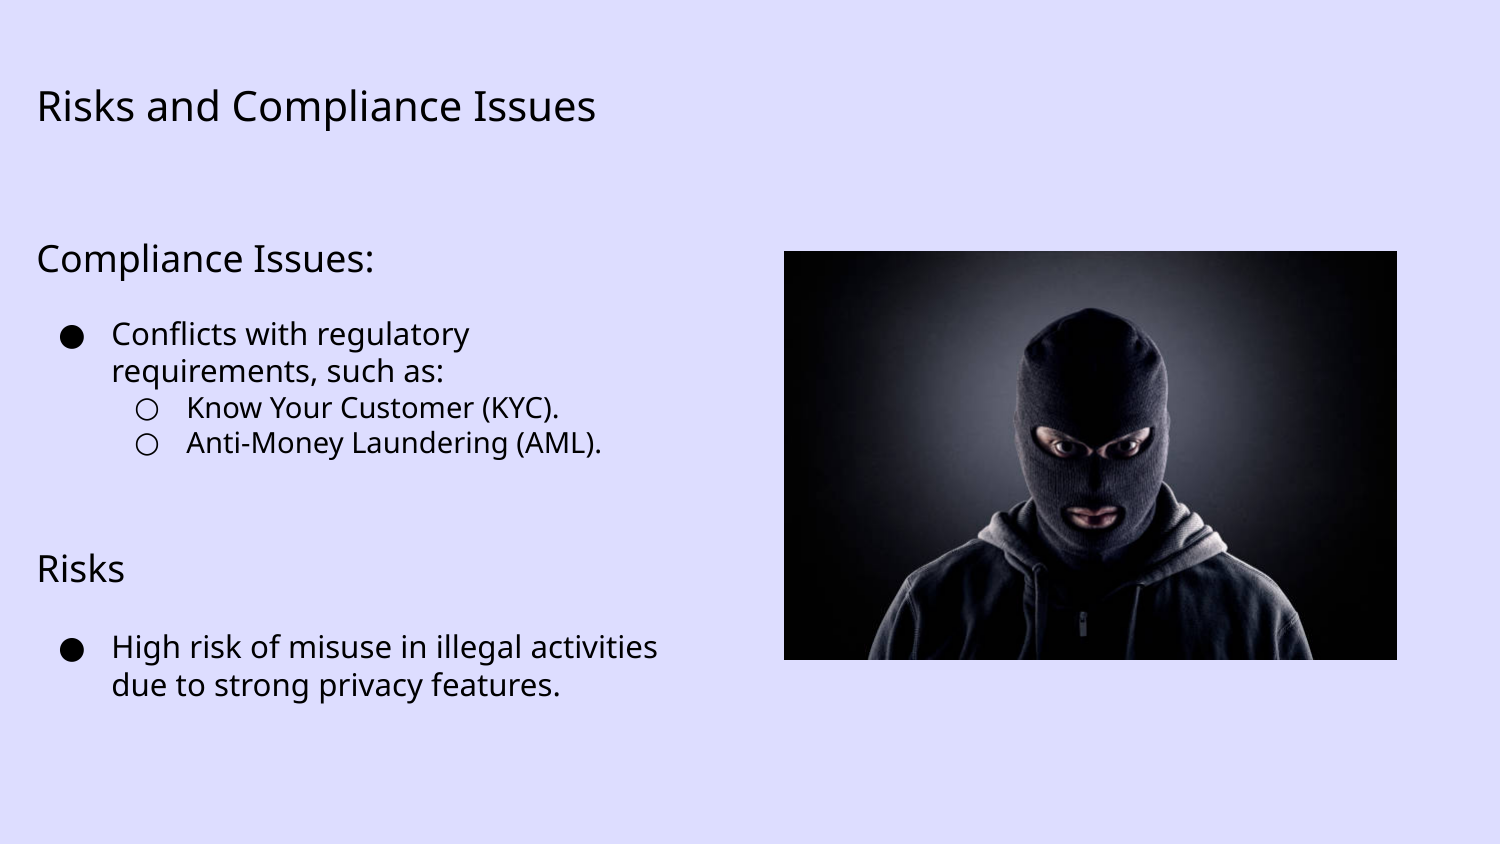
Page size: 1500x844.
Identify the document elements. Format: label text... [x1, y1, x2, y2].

picture [784, 251, 1397, 660]
list High risk of misuse in illegal activities due to strong privacy features. [21, 612, 697, 800]
subtitle Compliance Issues: [21, 220, 652, 300]
subtitle Risks [21, 530, 652, 610]
title Risks and Compliance Issues [21, 65, 1420, 160]
list Conflicts with regulatory requirements, such as: Know Your Customer (KYC). Anti-Money Laundering (AML). [21, 299, 697, 487]
